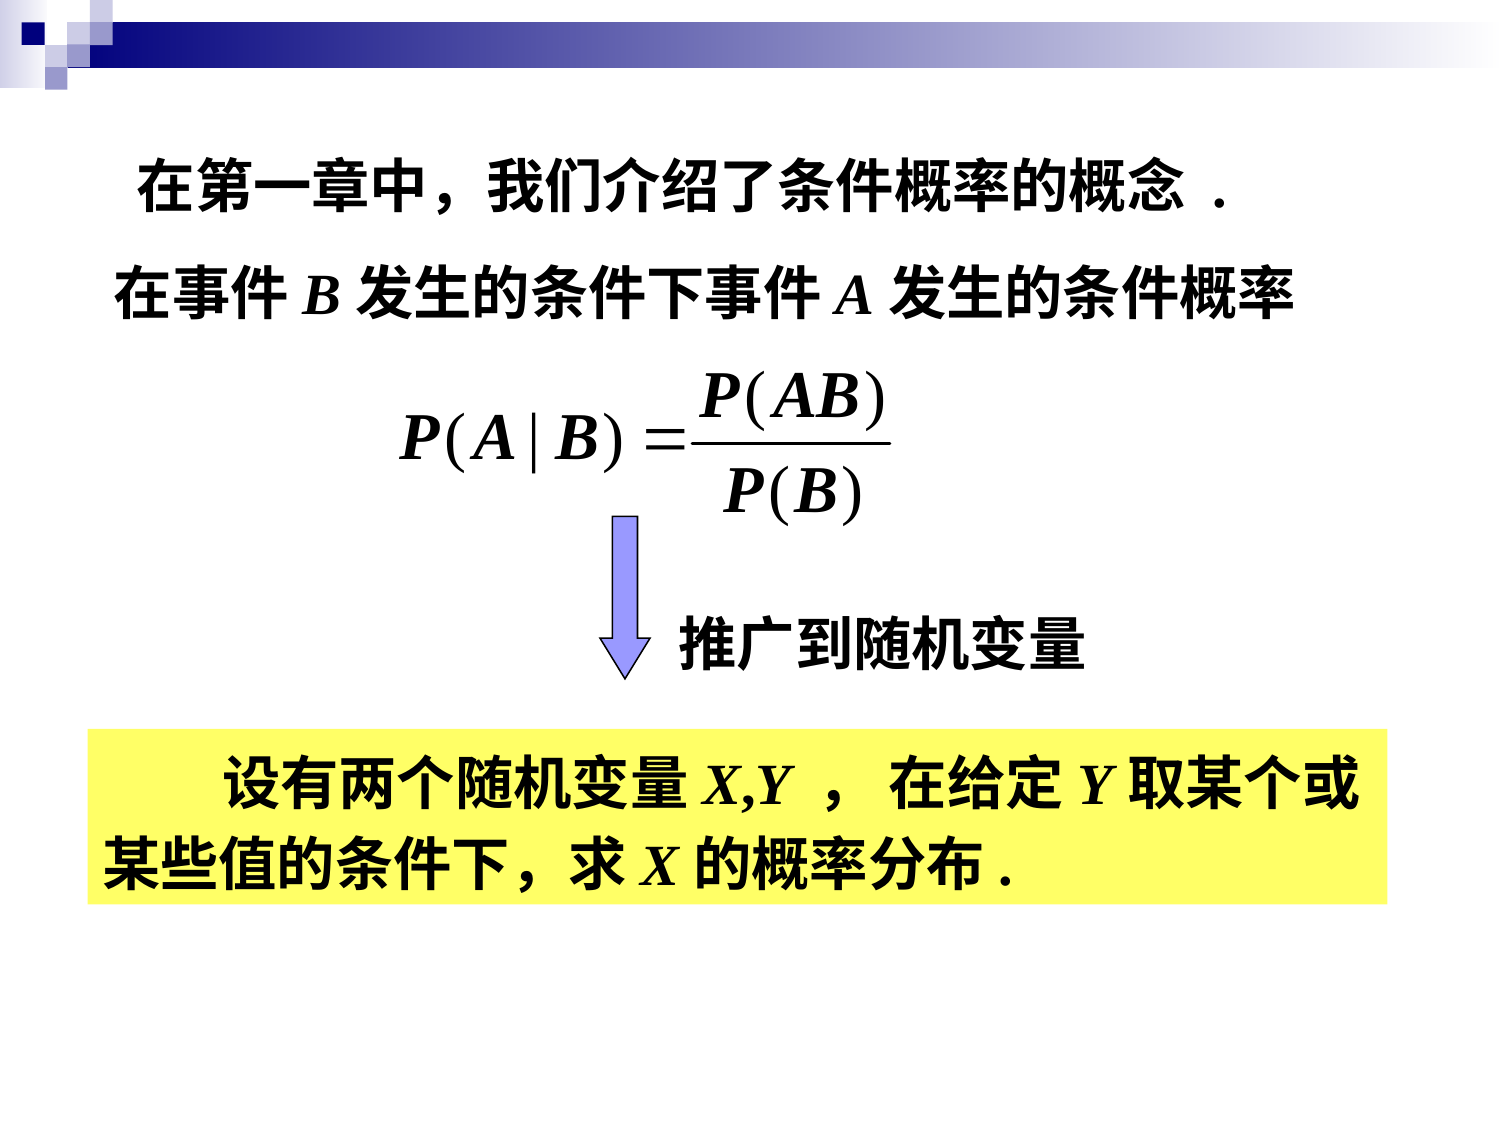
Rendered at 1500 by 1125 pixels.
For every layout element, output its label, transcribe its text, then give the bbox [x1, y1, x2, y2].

text_box 推广到随机变量 [663, 600, 1102, 685]
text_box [386, 353, 902, 535]
text_box 在第一章中，我们介绍了条件概率的概念 . [122, 141, 1242, 227]
text_box 在事件B发生的条件下事件A发生的条件概率 [99, 249, 1311, 334]
text_box [600, 535, 651, 679]
text_box [412, 53, 1338, 219]
text_box 设有两个随机变量X,Y ， 在给定Y取某个或某些值的条件下，求X的概率分布. [87, 728, 1388, 905]
